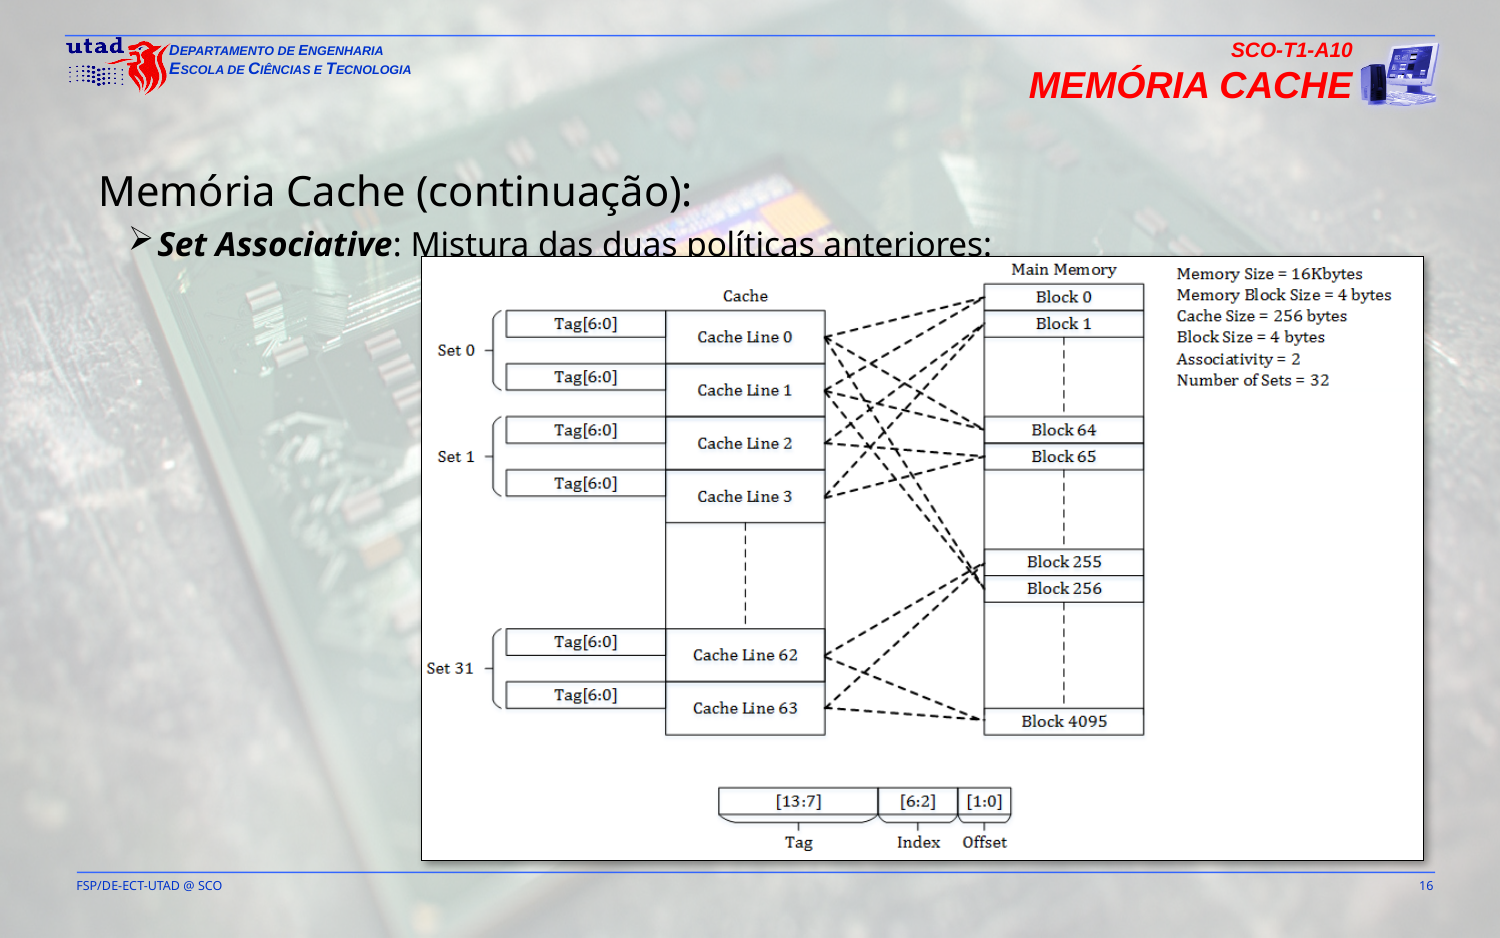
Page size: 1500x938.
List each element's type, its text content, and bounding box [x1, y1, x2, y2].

title SCO-T1-A10 Memória Cache [493, 30, 1365, 100]
picture [1352, 33, 1447, 115]
text_box Memória Cache (continuação): Set Associative: Mistura das duas políticas anteriores: [88, 149, 1471, 268]
picture [421, 255, 1424, 862]
picture [64, 35, 172, 97]
